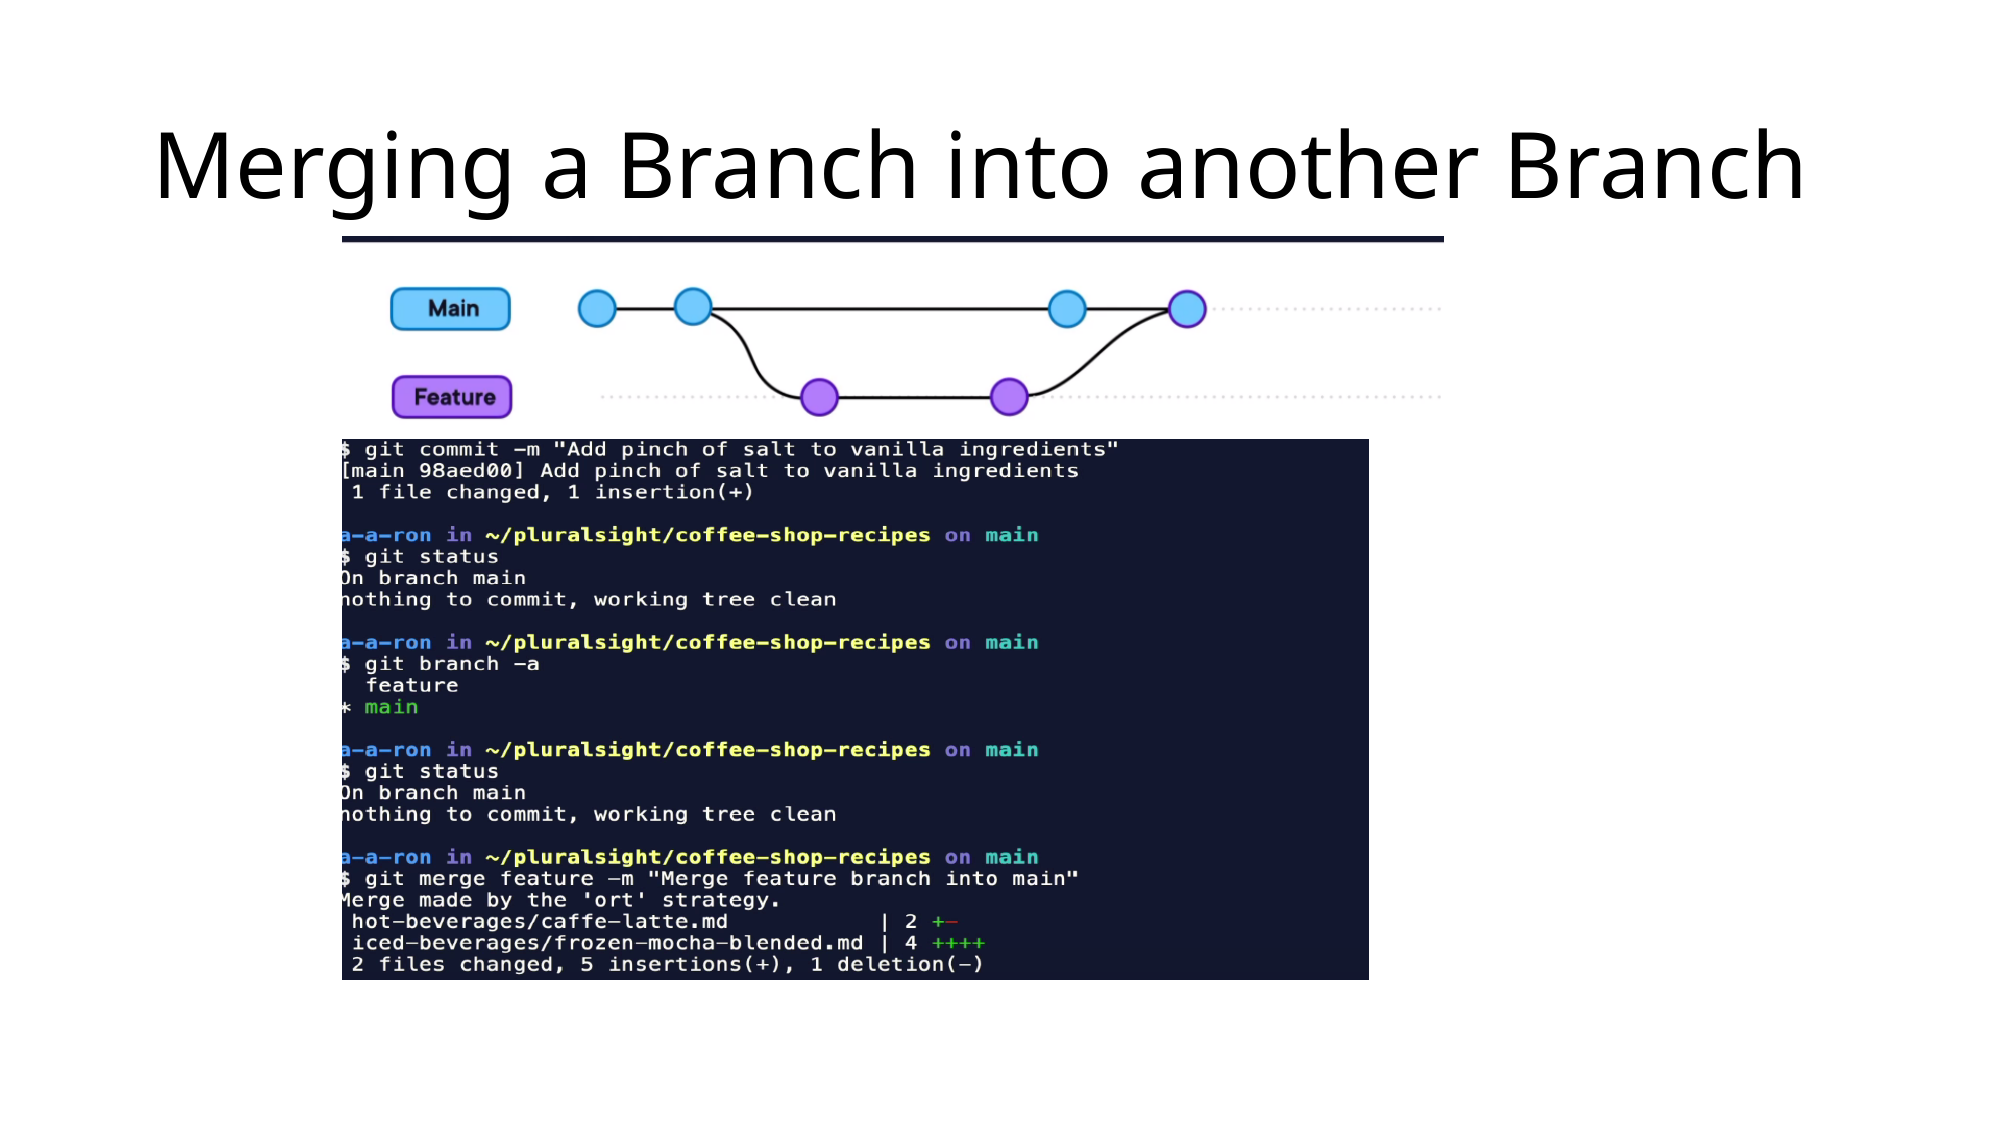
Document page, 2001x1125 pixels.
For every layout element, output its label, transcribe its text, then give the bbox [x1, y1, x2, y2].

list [342, 236, 1444, 440]
picture [342, 439, 1369, 980]
title Merging a Branch into another Branch [137, 59, 1863, 278]
